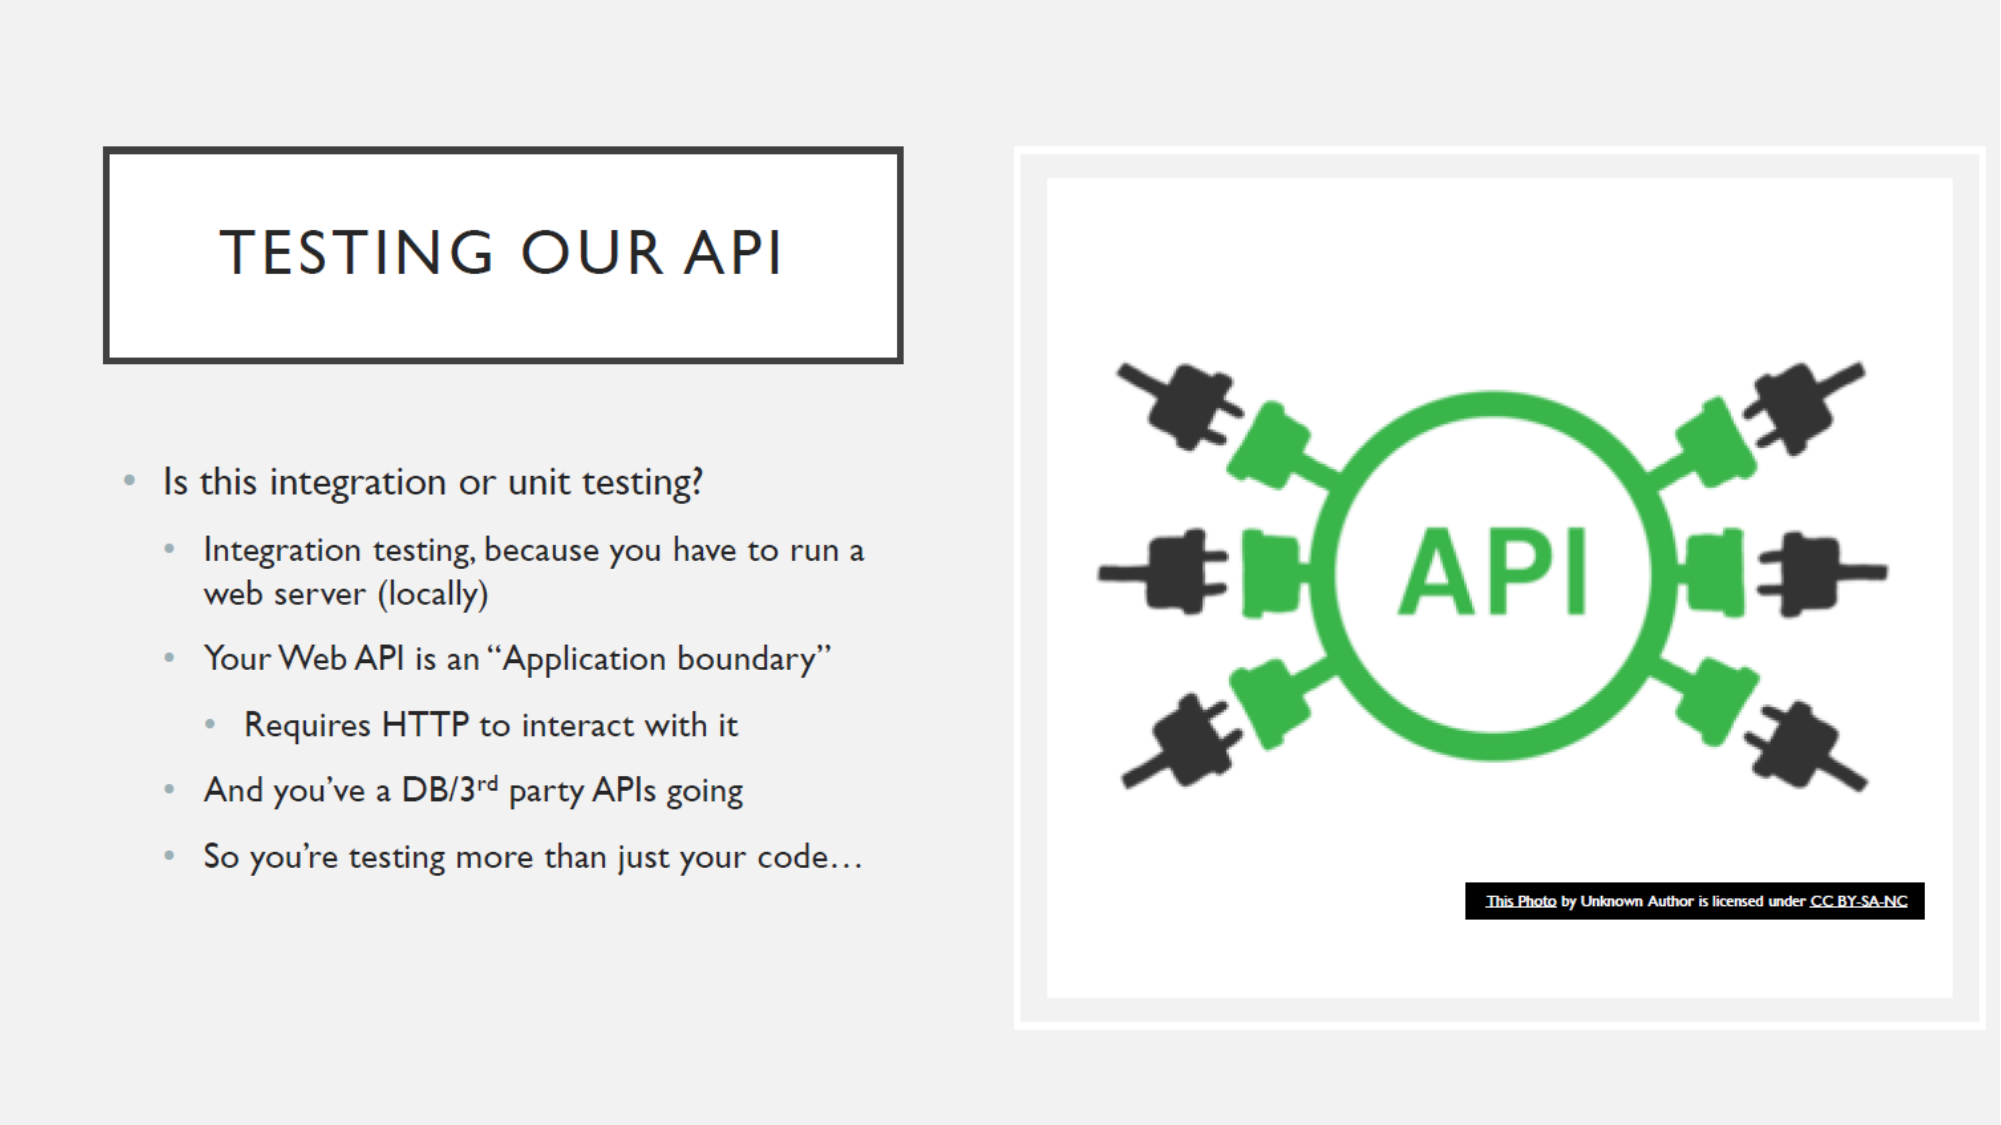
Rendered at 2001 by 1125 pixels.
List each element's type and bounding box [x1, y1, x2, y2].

picture [58, 100, 2000, 1046]
